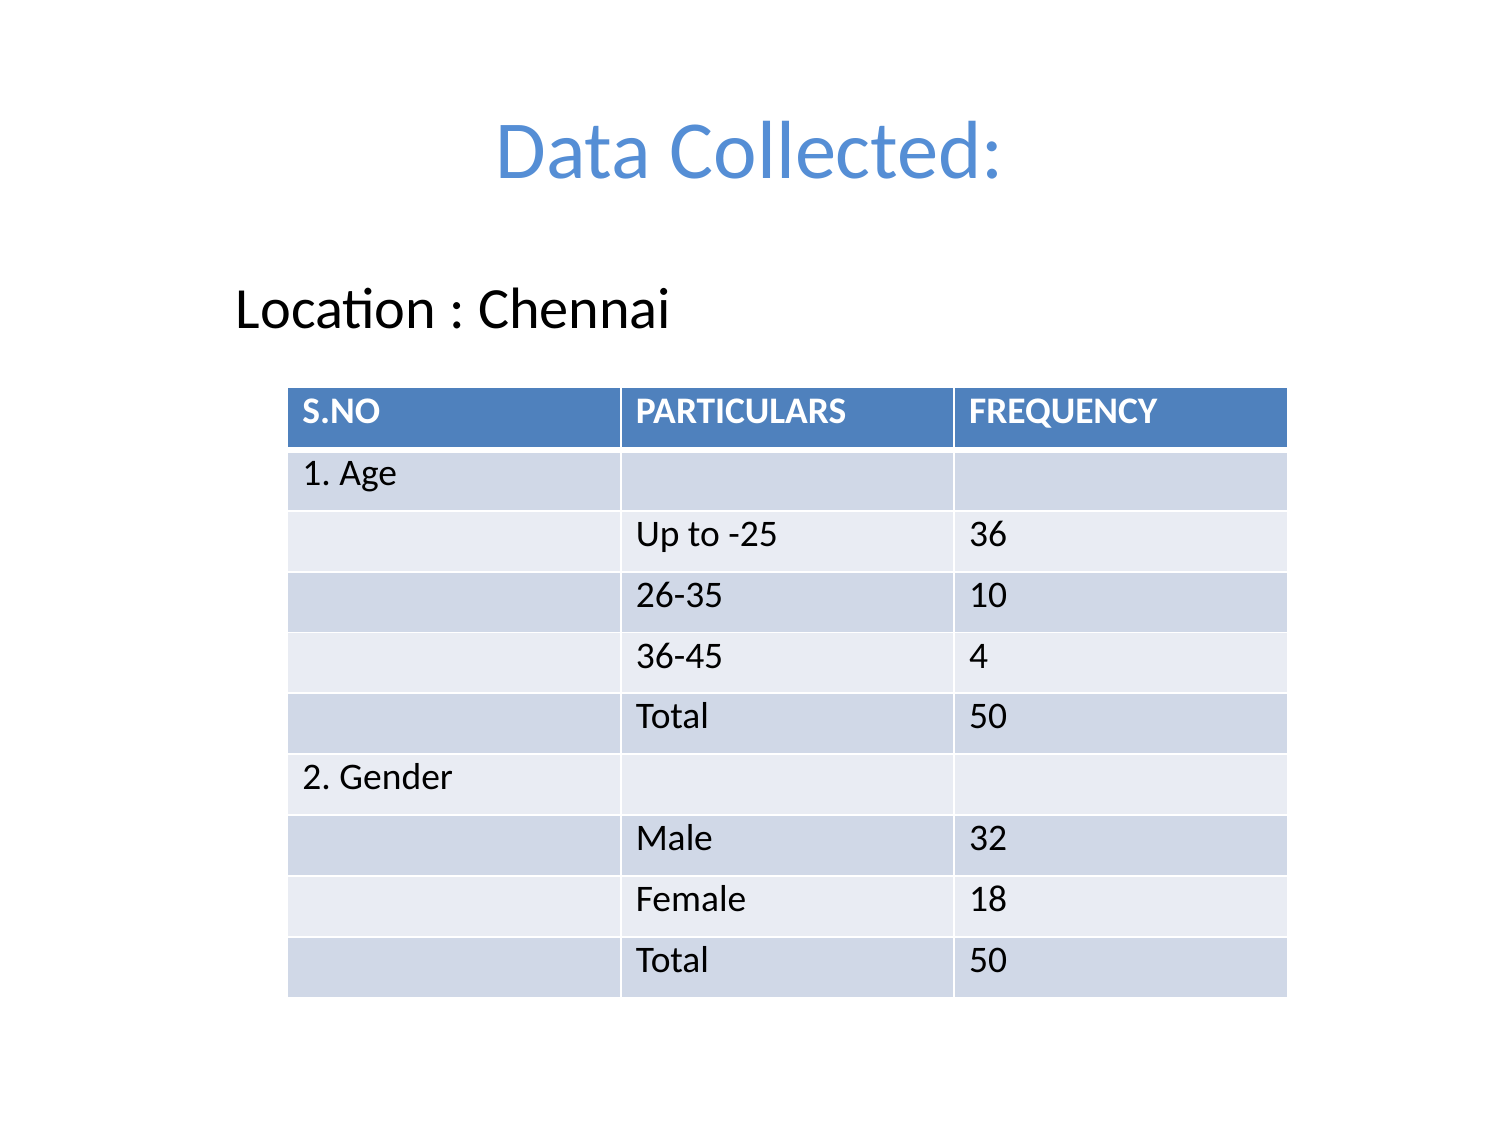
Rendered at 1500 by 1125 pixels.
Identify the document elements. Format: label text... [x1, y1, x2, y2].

table_cell 50 [955, 938, 1287, 997]
table_cell 10 [955, 573, 1287, 632]
table_cell [955, 453, 1287, 510]
table_cell 1. Age [288, 453, 620, 510]
table_cell [288, 573, 620, 632]
table_cell 4 [955, 633, 1287, 692]
table_cell 32 [955, 816, 1287, 875]
table_cell Up to -25 [622, 512, 953, 571]
table_cell [288, 512, 620, 571]
table_header PARTICULARS [622, 388, 953, 447]
table_cell [288, 938, 620, 997]
table_header FREQUENCY [955, 388, 1287, 447]
title Data Collected: [75, 87, 1425, 262]
table_cell [622, 453, 953, 510]
table_cell [288, 816, 620, 875]
table_cell 18 [955, 877, 1287, 936]
table_header S.NO [288, 388, 620, 447]
table_cell 2. Gender [288, 755, 620, 814]
table_cell Female [622, 877, 953, 936]
table_cell [288, 694, 620, 753]
table_cell 26-35 [622, 573, 953, 632]
list Location : Chennai [75, 262, 1425, 1005]
table_cell Total [622, 694, 953, 753]
table_cell Total [622, 938, 953, 997]
table_cell 36 [955, 512, 1287, 571]
table_cell 36-45 [622, 633, 953, 692]
table_cell [955, 755, 1287, 814]
table_cell [288, 877, 620, 936]
table_cell [288, 633, 620, 692]
table_cell Male [622, 816, 953, 875]
table_cell 50 [955, 694, 1287, 753]
table_cell [622, 755, 953, 814]
